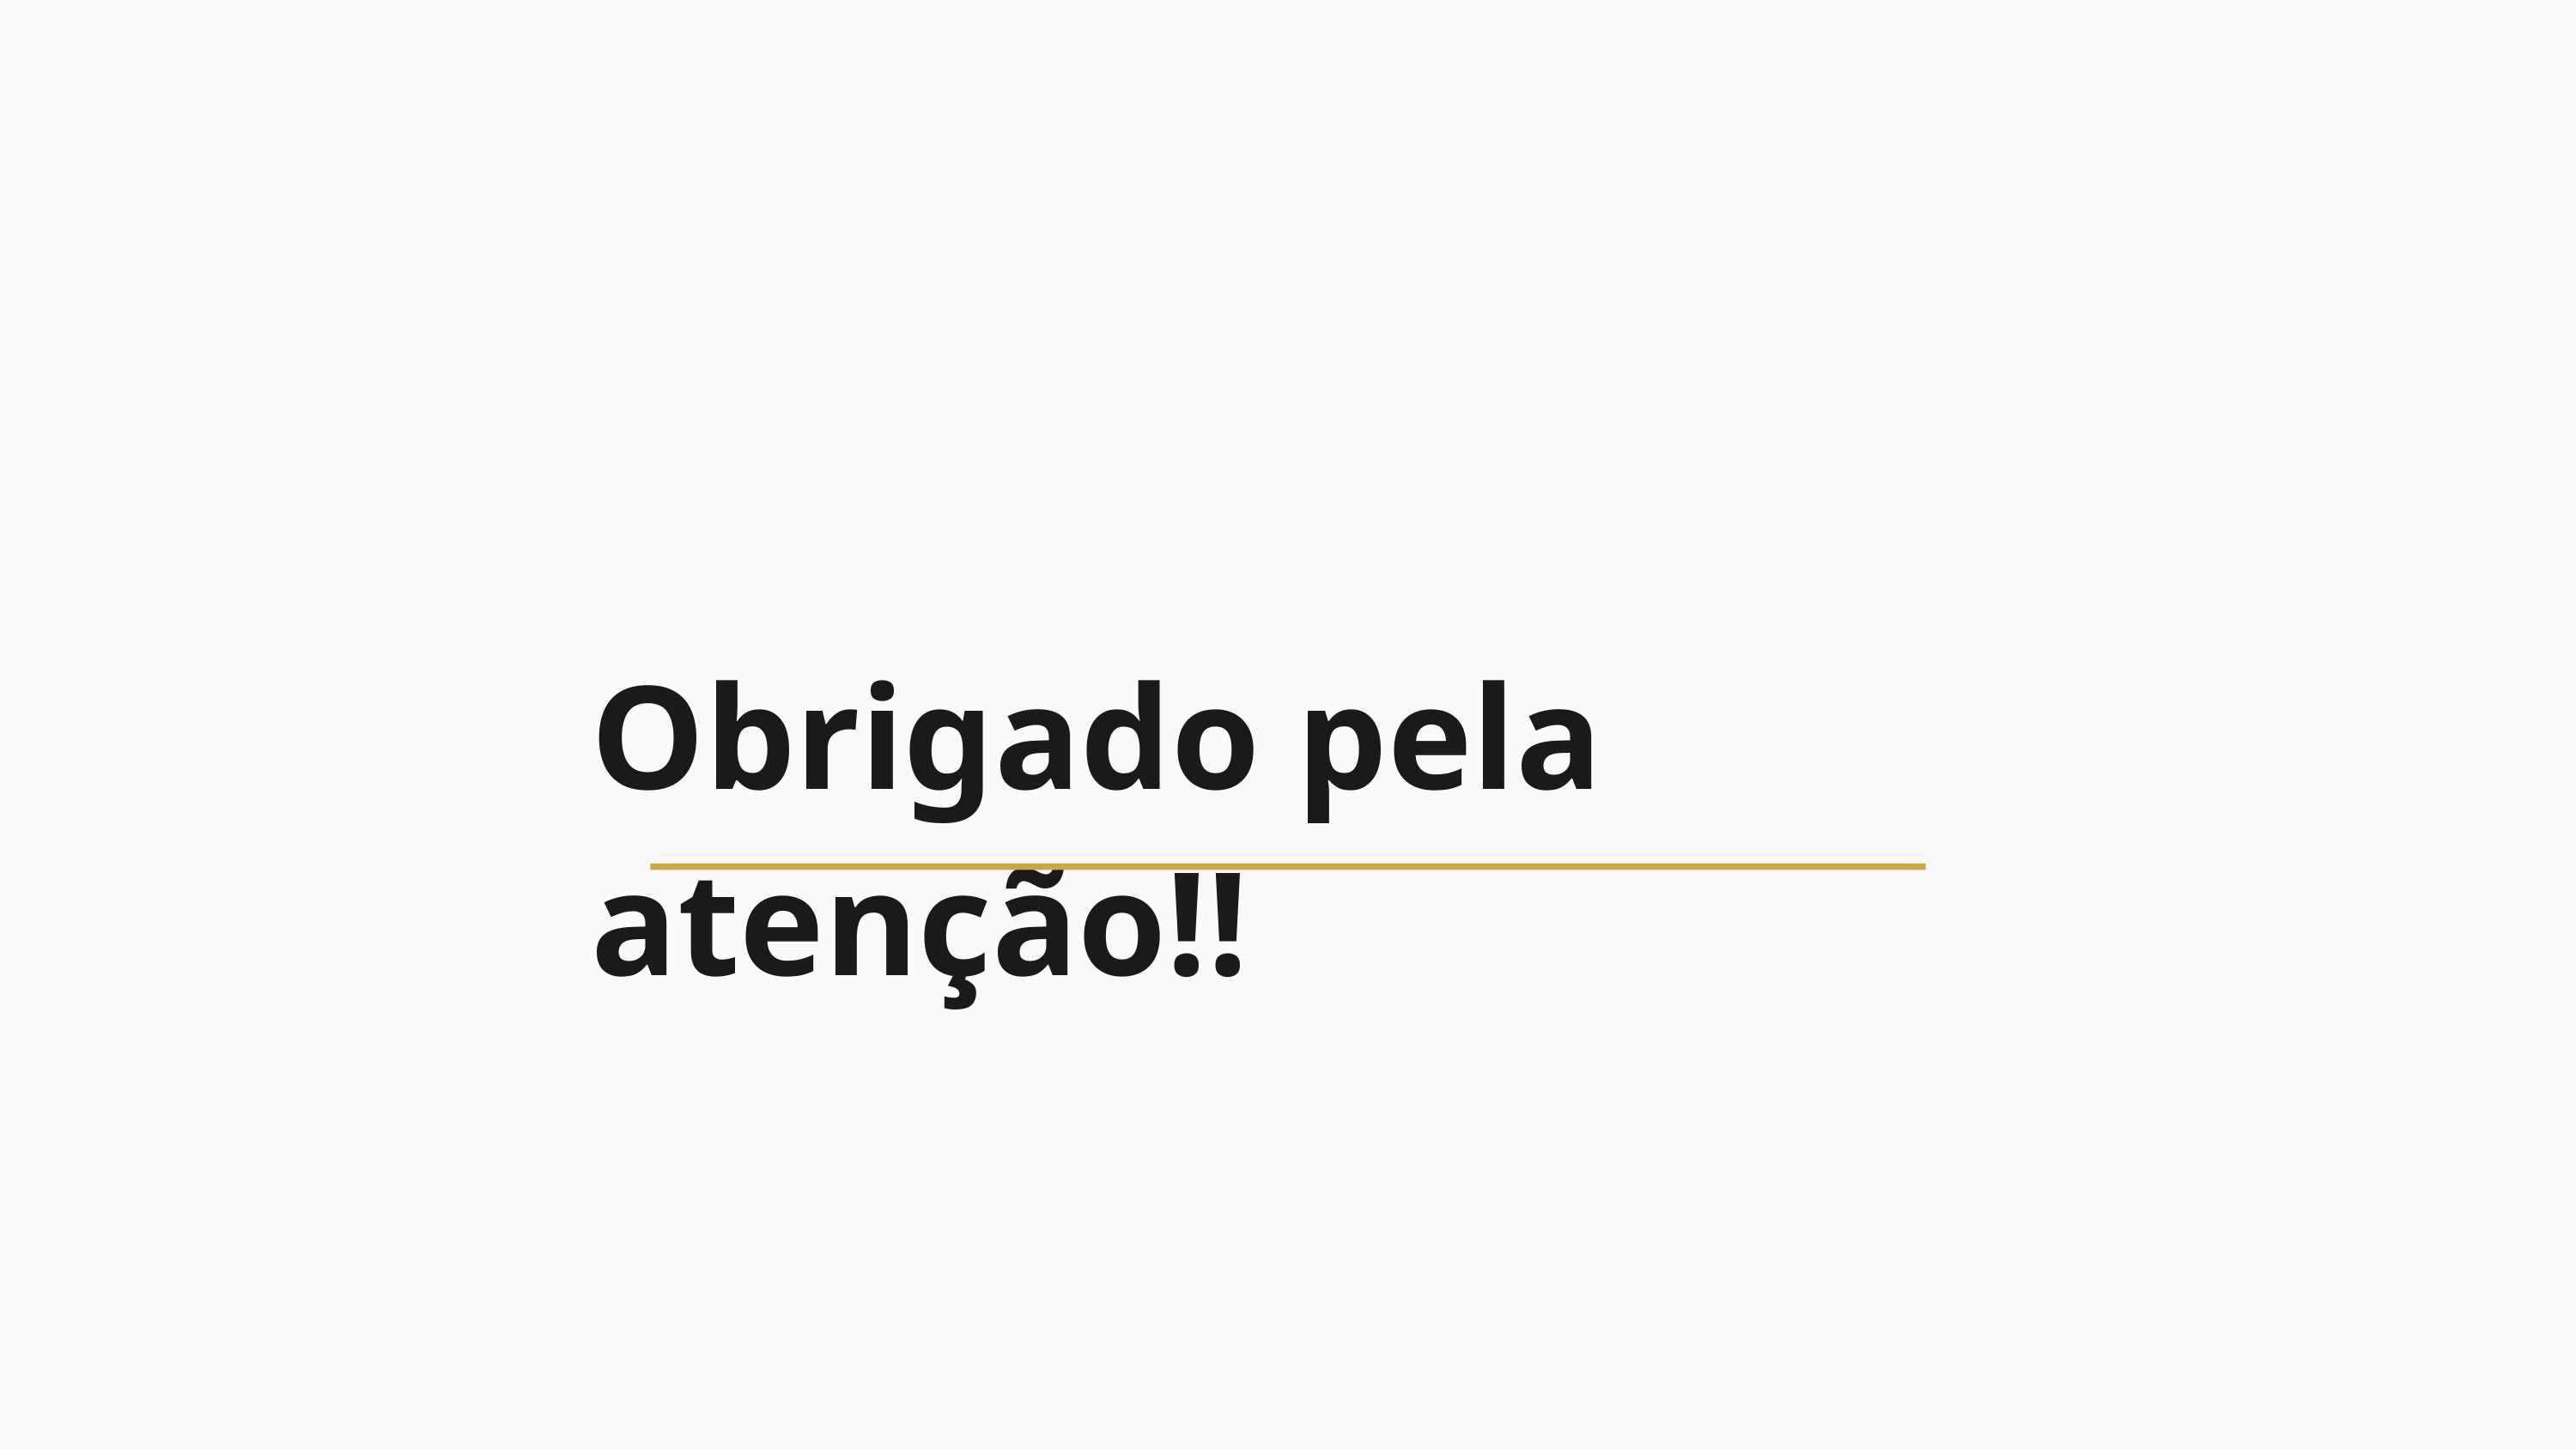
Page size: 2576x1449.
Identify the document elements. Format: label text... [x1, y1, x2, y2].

text_box [650, 863, 1926, 870]
text_box Obrigado pela atenção!! [591, 632, 1985, 1004]
